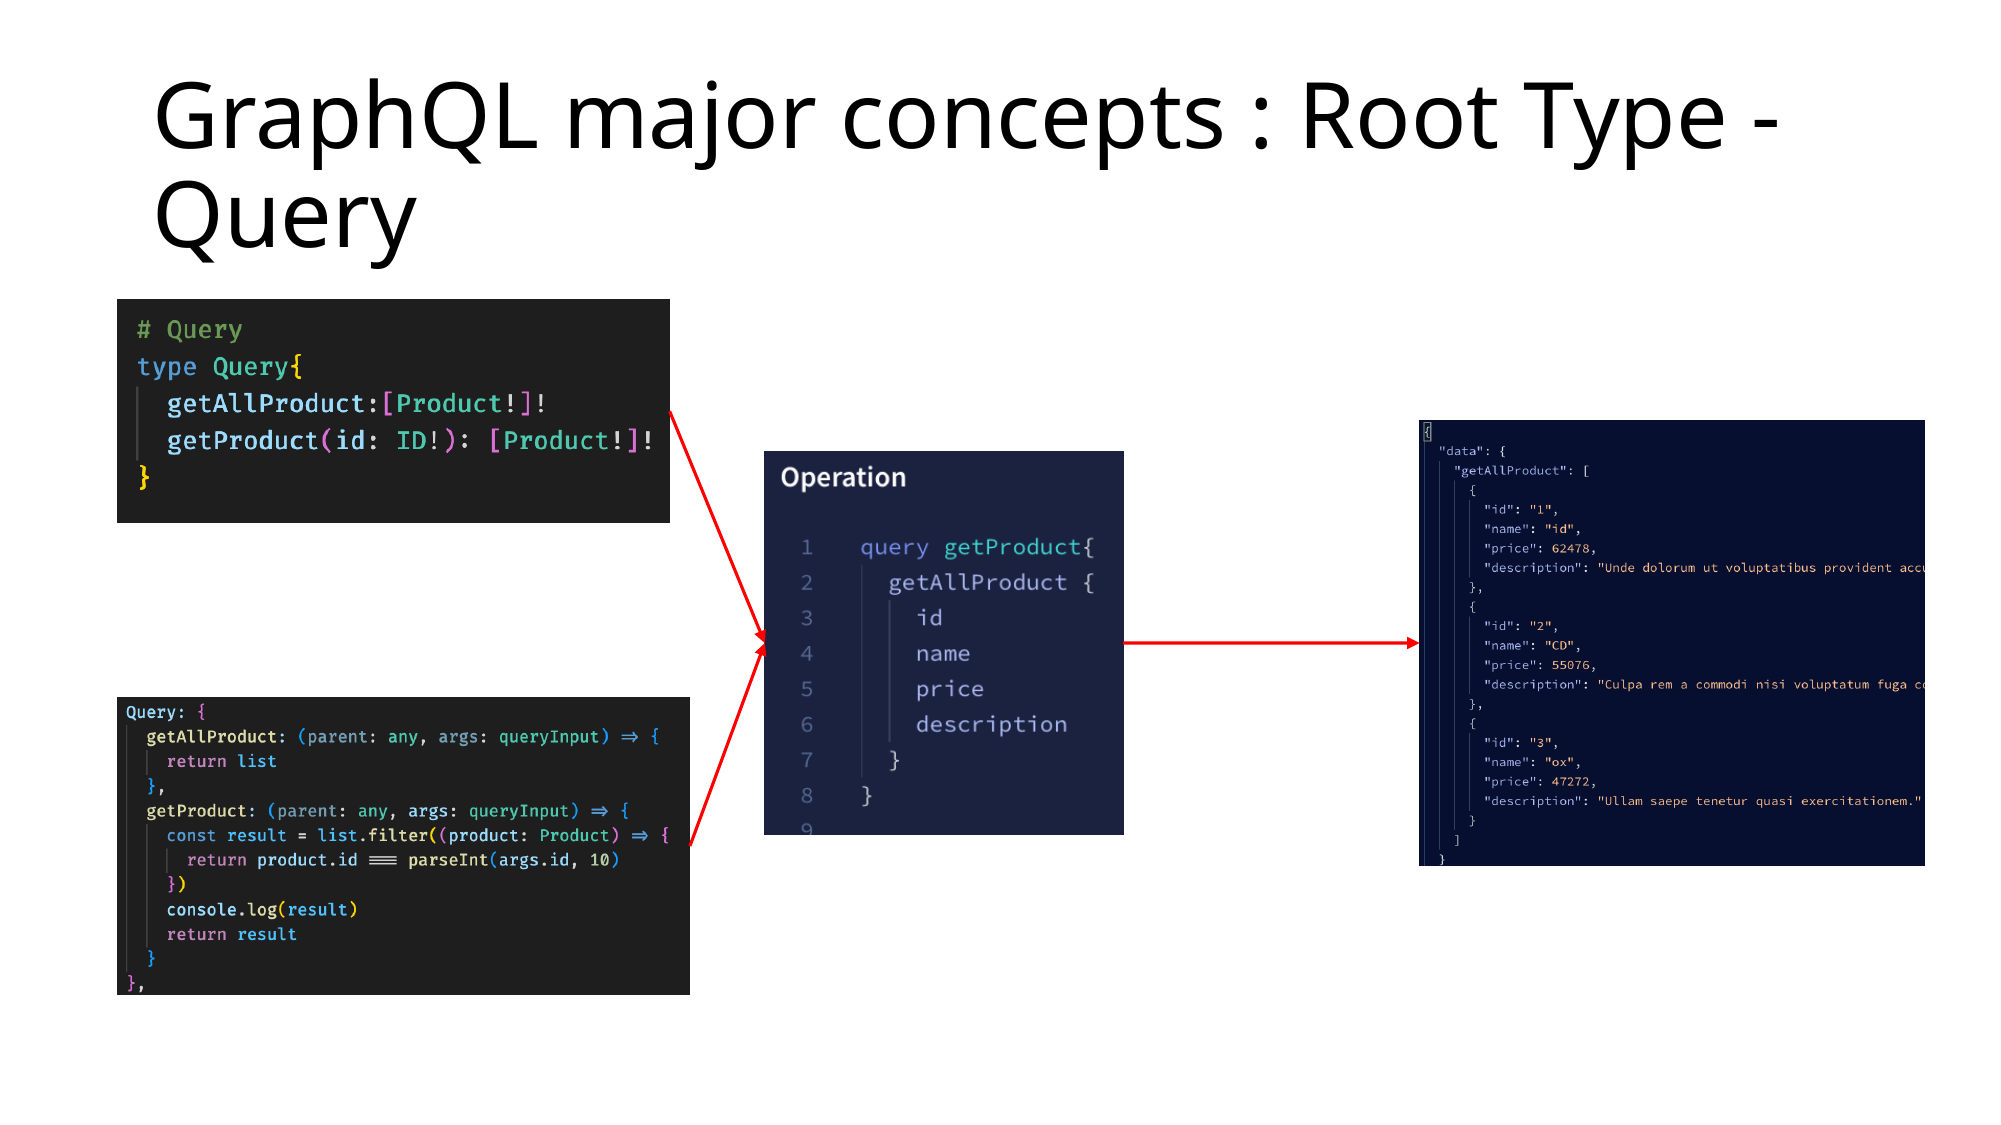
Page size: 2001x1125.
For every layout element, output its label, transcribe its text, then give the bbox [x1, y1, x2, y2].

picture [1419, 420, 1925, 866]
picture [765, 451, 1124, 835]
title GraphQL major concepts : Root Type - Query [137, 59, 1863, 278]
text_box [669, 411, 765, 643]
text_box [689, 643, 765, 846]
picture [117, 299, 670, 524]
picture [117, 697, 690, 995]
